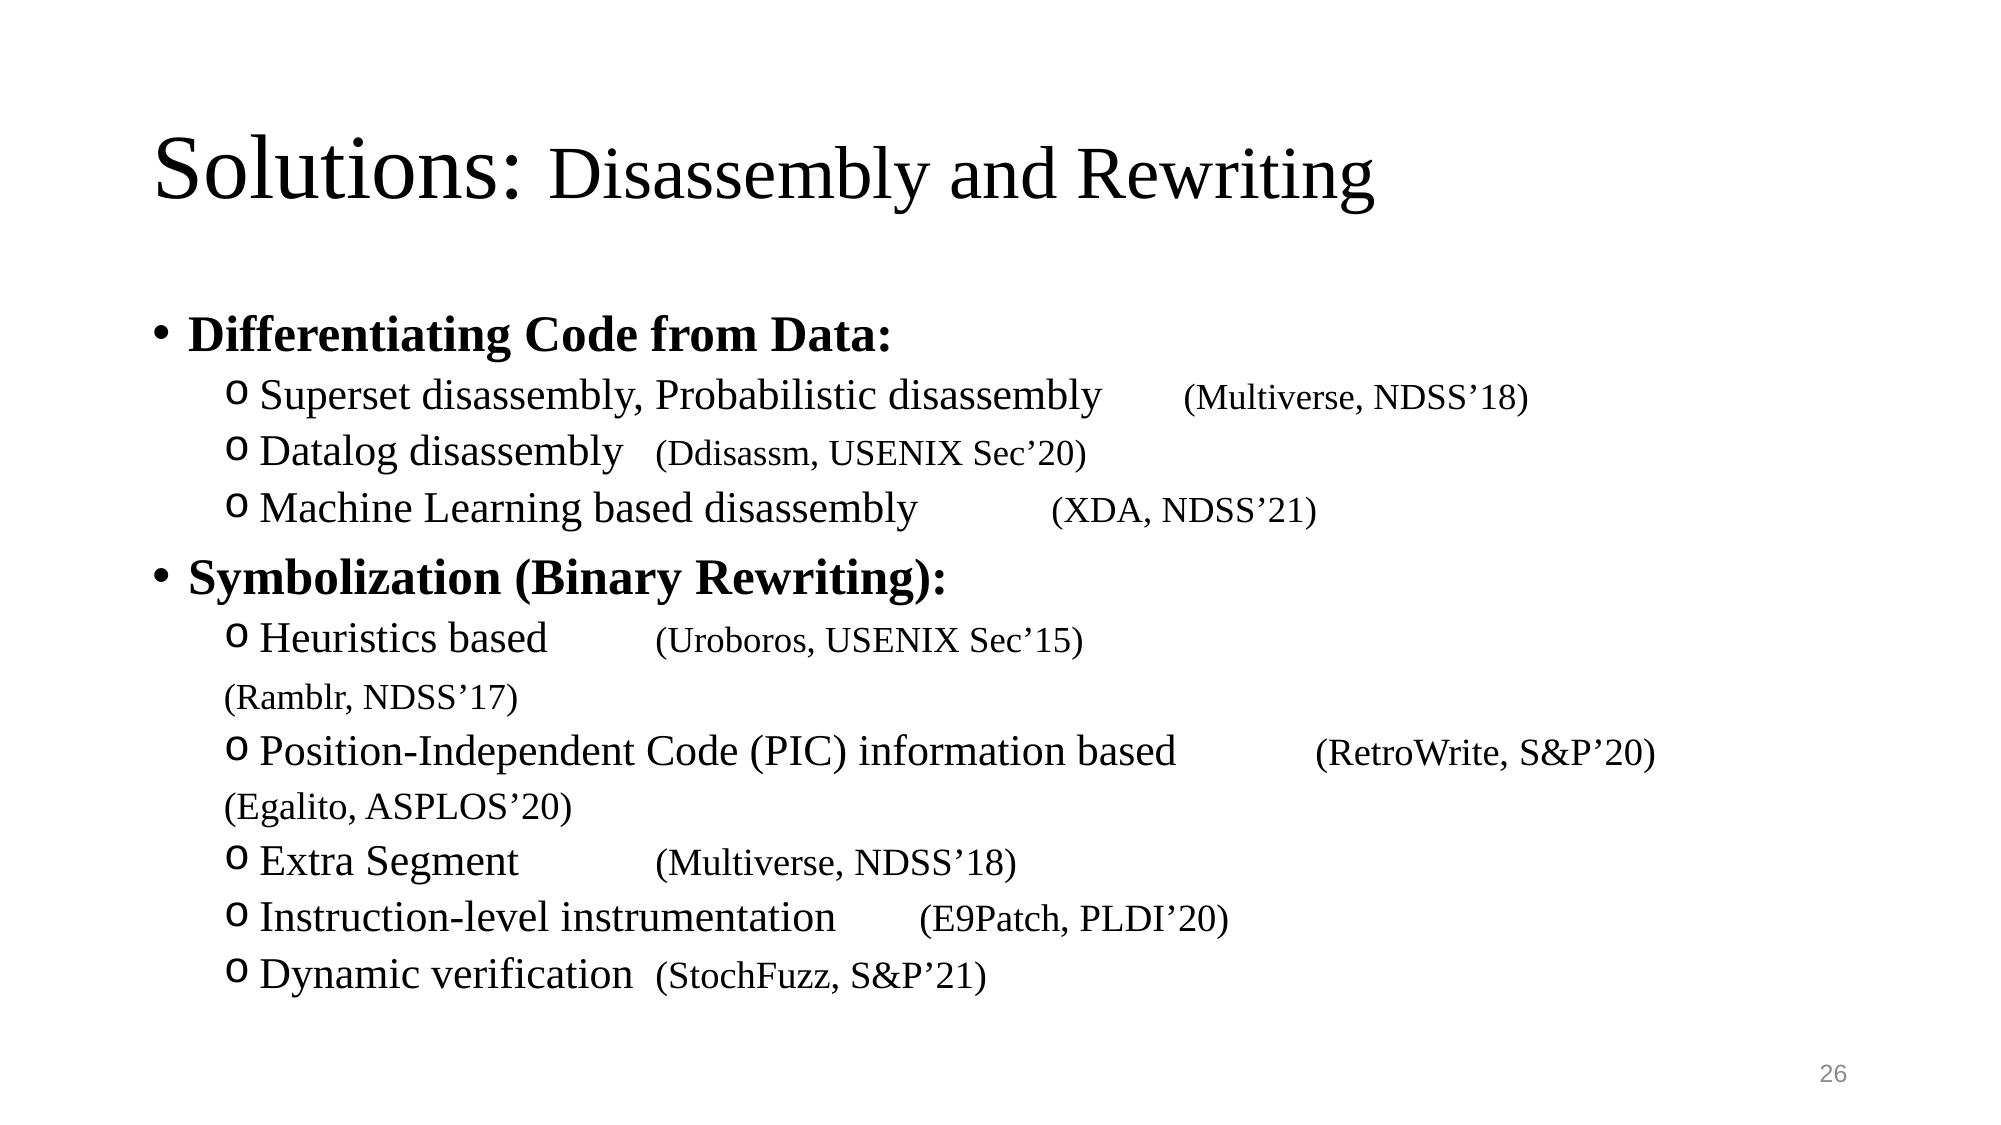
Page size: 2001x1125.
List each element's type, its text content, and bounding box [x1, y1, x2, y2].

list Differentiating Code from Data: Superset disassembly, Probabilistic disassembly (Multiverse, NDSS’18) Datalog disassembly (Ddisassm, USENIX Sec’20) Machine Learning based disassembly (XDA, NDSS’21) Symbolization (Binary Rewriting): Heuristics based (Uroboros, USENIX Sec’15) (Ramblr, NDSS’17) Position-Independent Code (PIC) information based (RetroWrite, S&P’20) (Egalito, ASPLOS’20) Extra Segment (Multiverse, NDSS’18) Instruction-level instrumentation (E9Patch, PLDI’20) Dynamic verification (StochFuzz, S&P’21) [137, 299, 1881, 1014]
slide_number 26 [1412, 1042, 1863, 1103]
title Solutions: Disassembly and Rewriting [137, 59, 1863, 278]
